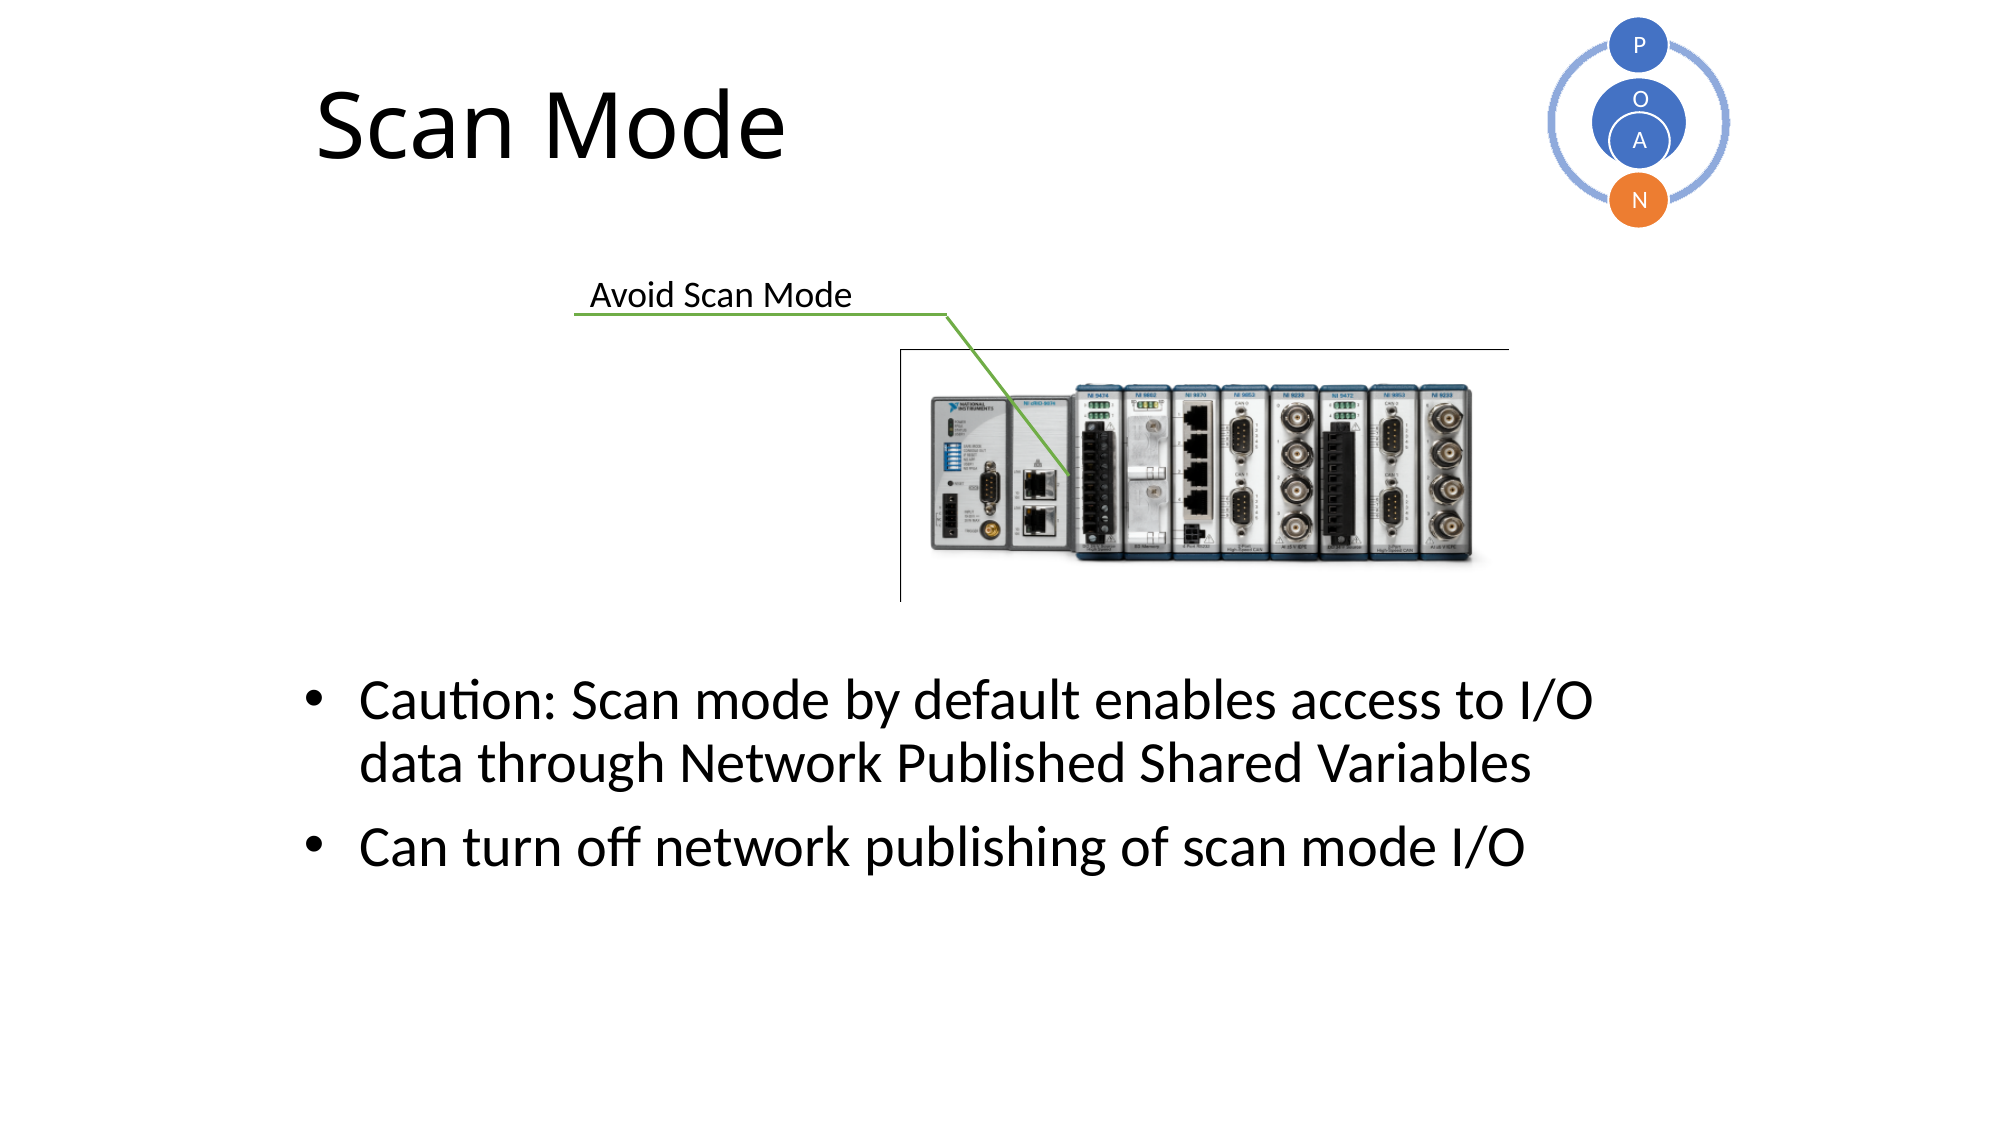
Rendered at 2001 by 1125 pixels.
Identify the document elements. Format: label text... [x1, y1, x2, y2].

text_box Avoid Scan Mode [575, 316, 946, 323]
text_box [946, 316, 1070, 476]
list Caution: Scan mode by default enables access to I/O data through Network Published Shared Variables Can turn off network publishing of scan mode I/O [288, 661, 1683, 986]
text_box Avoid Scan Mode [575, 262, 972, 316]
title Scan Mode [300, 37, 1547, 220]
picture [899, 349, 1509, 602]
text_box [1547, 16, 1731, 229]
